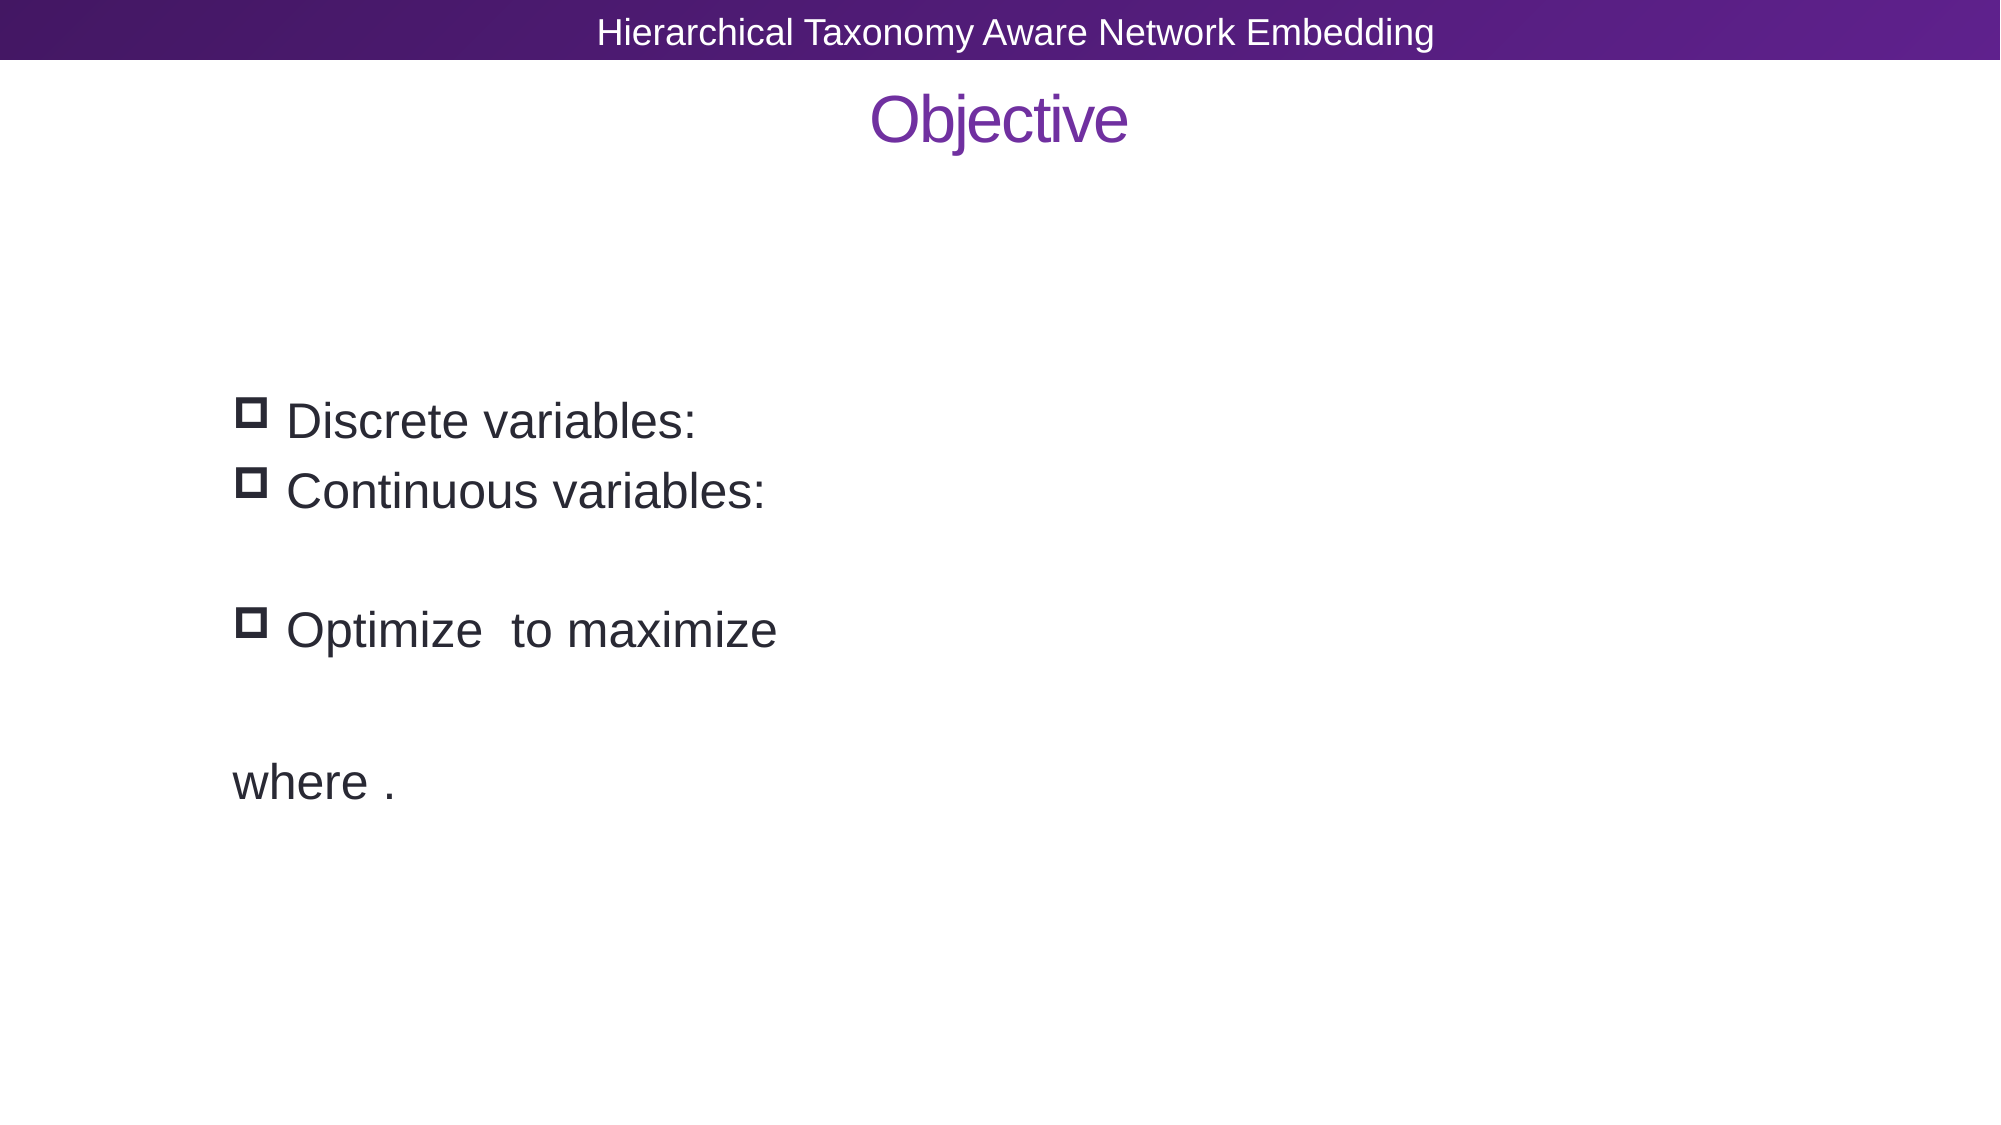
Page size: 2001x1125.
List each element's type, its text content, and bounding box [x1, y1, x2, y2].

footer Hierarchical Taxonomy Aware Network Embedding [549, 3, 1450, 57]
title Objective [55, 78, 1945, 154]
